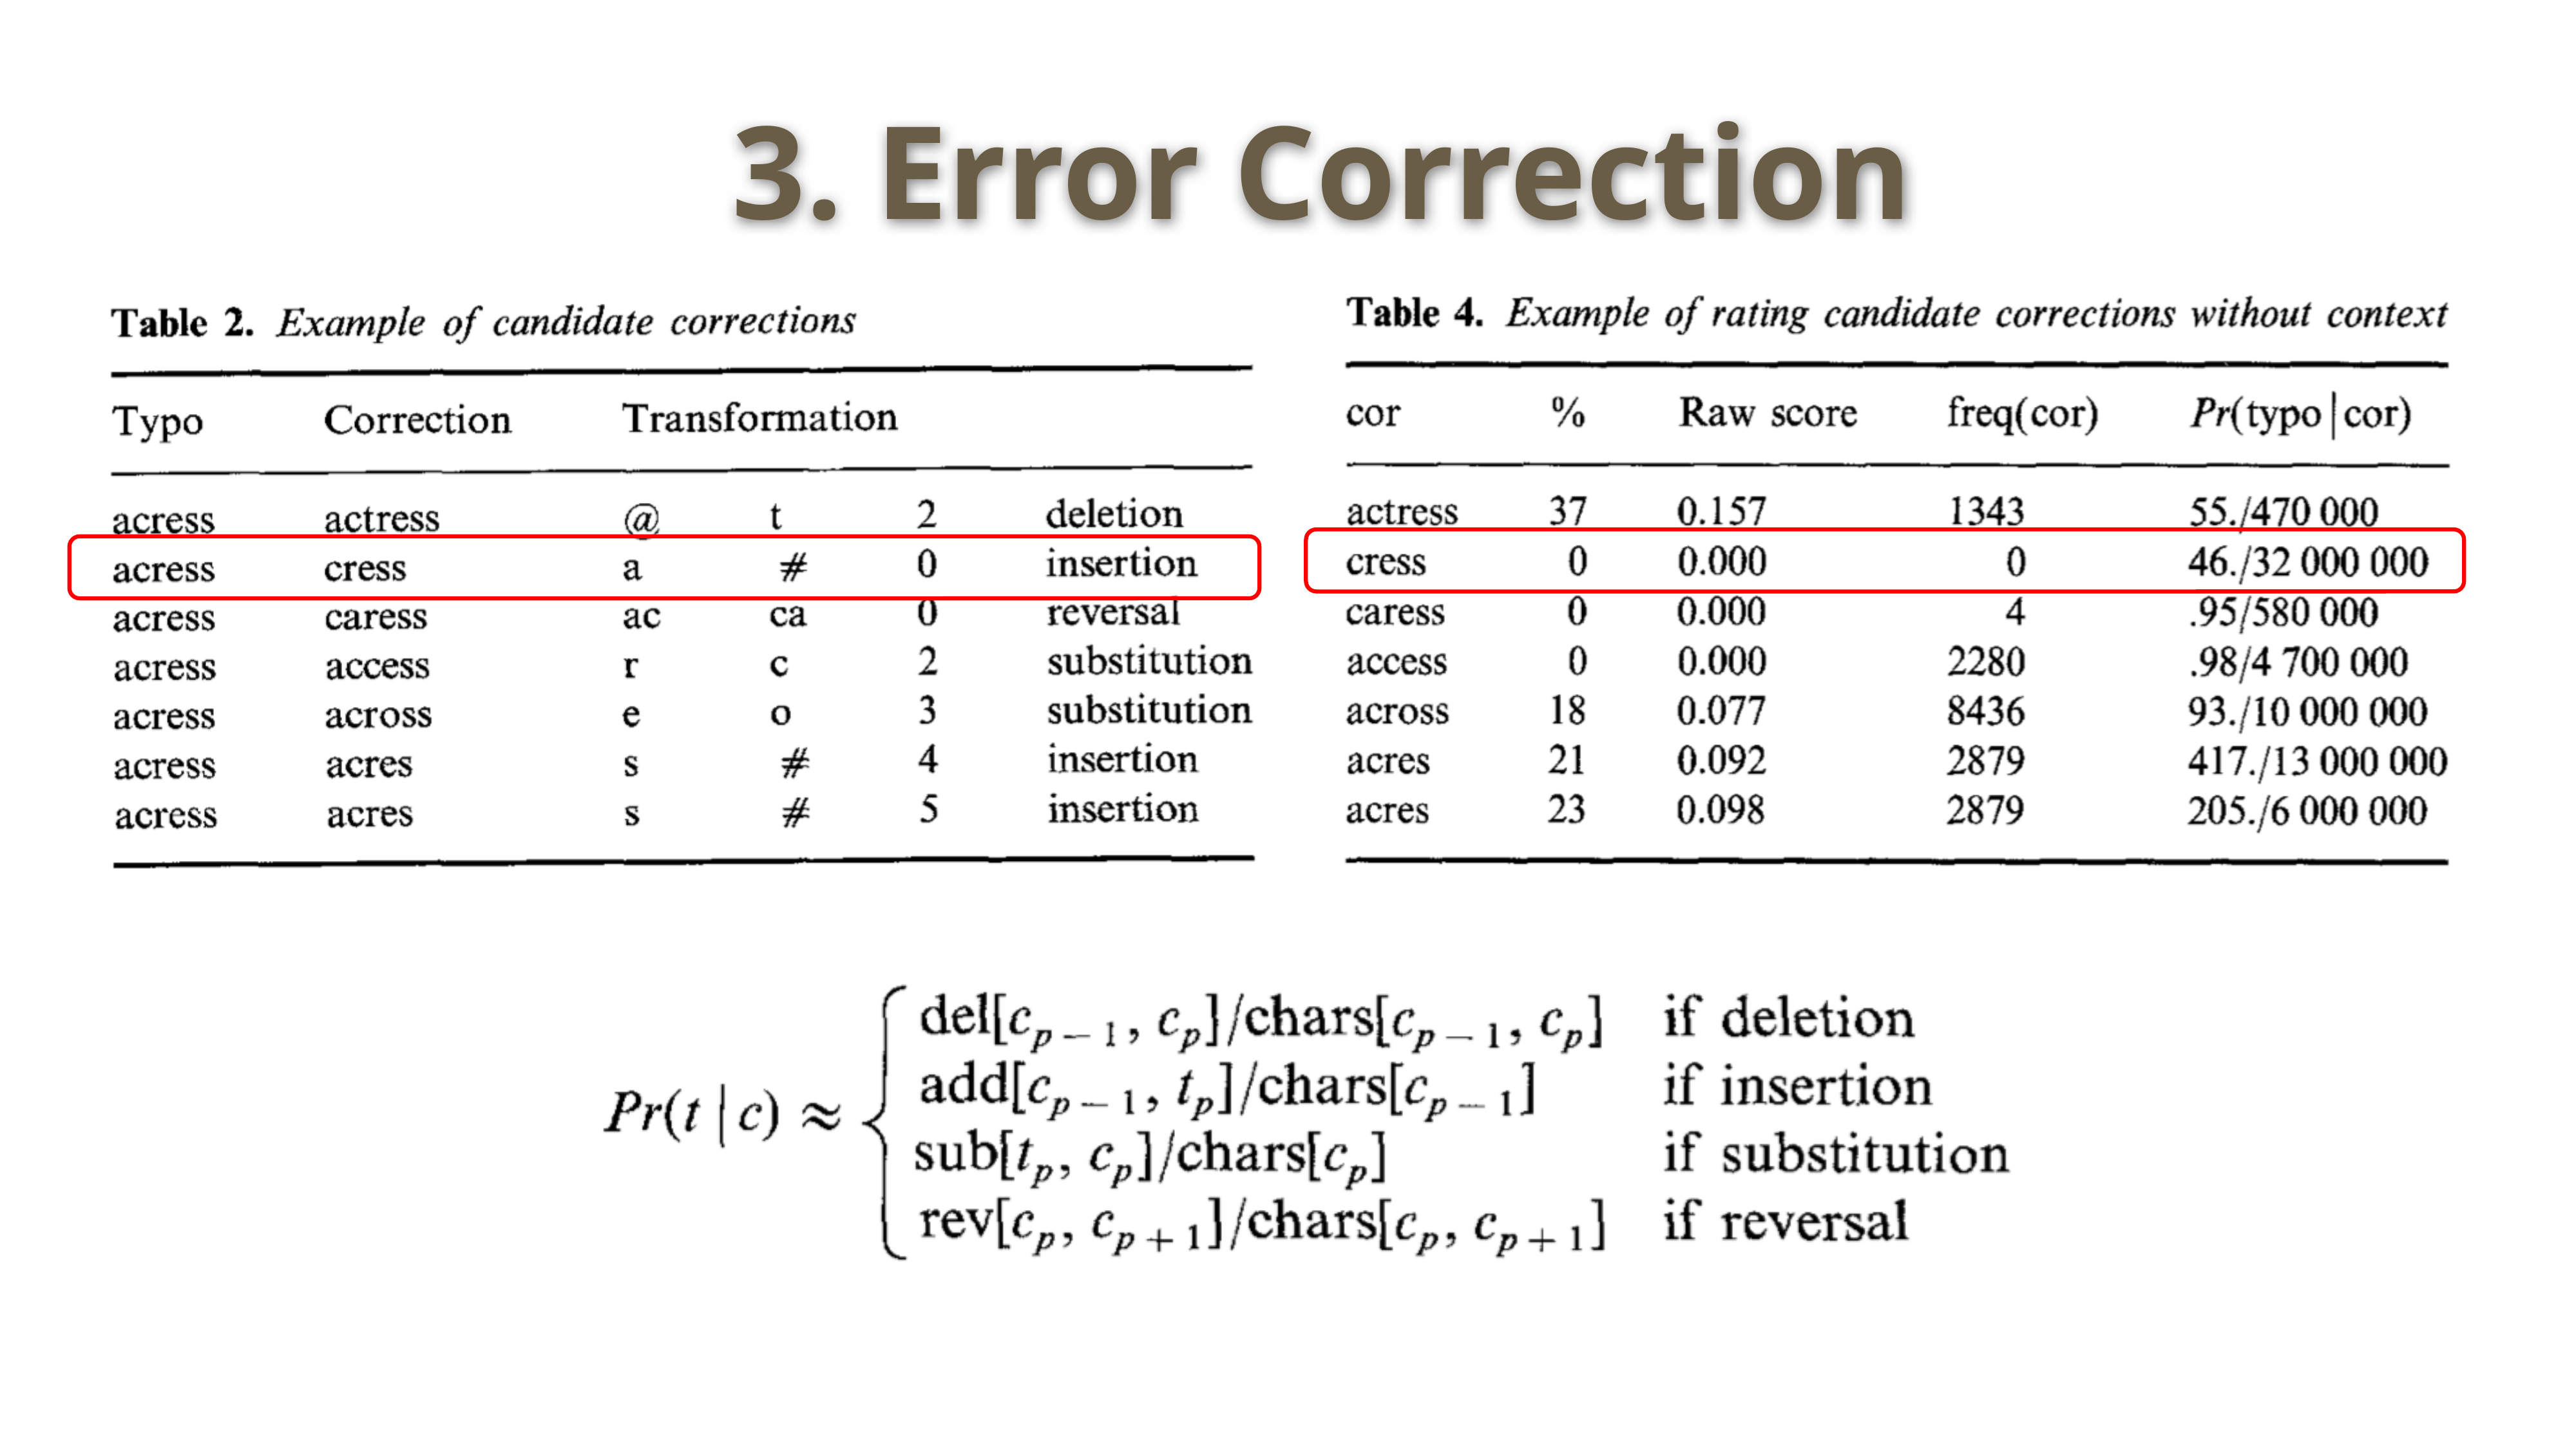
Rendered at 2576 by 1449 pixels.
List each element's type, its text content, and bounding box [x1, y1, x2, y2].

picture [564, 956, 2081, 1280]
picture [71, 282, 1257, 869]
text_box 3. Error Correction [0, 37, 2576, 317]
picture [1310, 262, 2497, 873]
